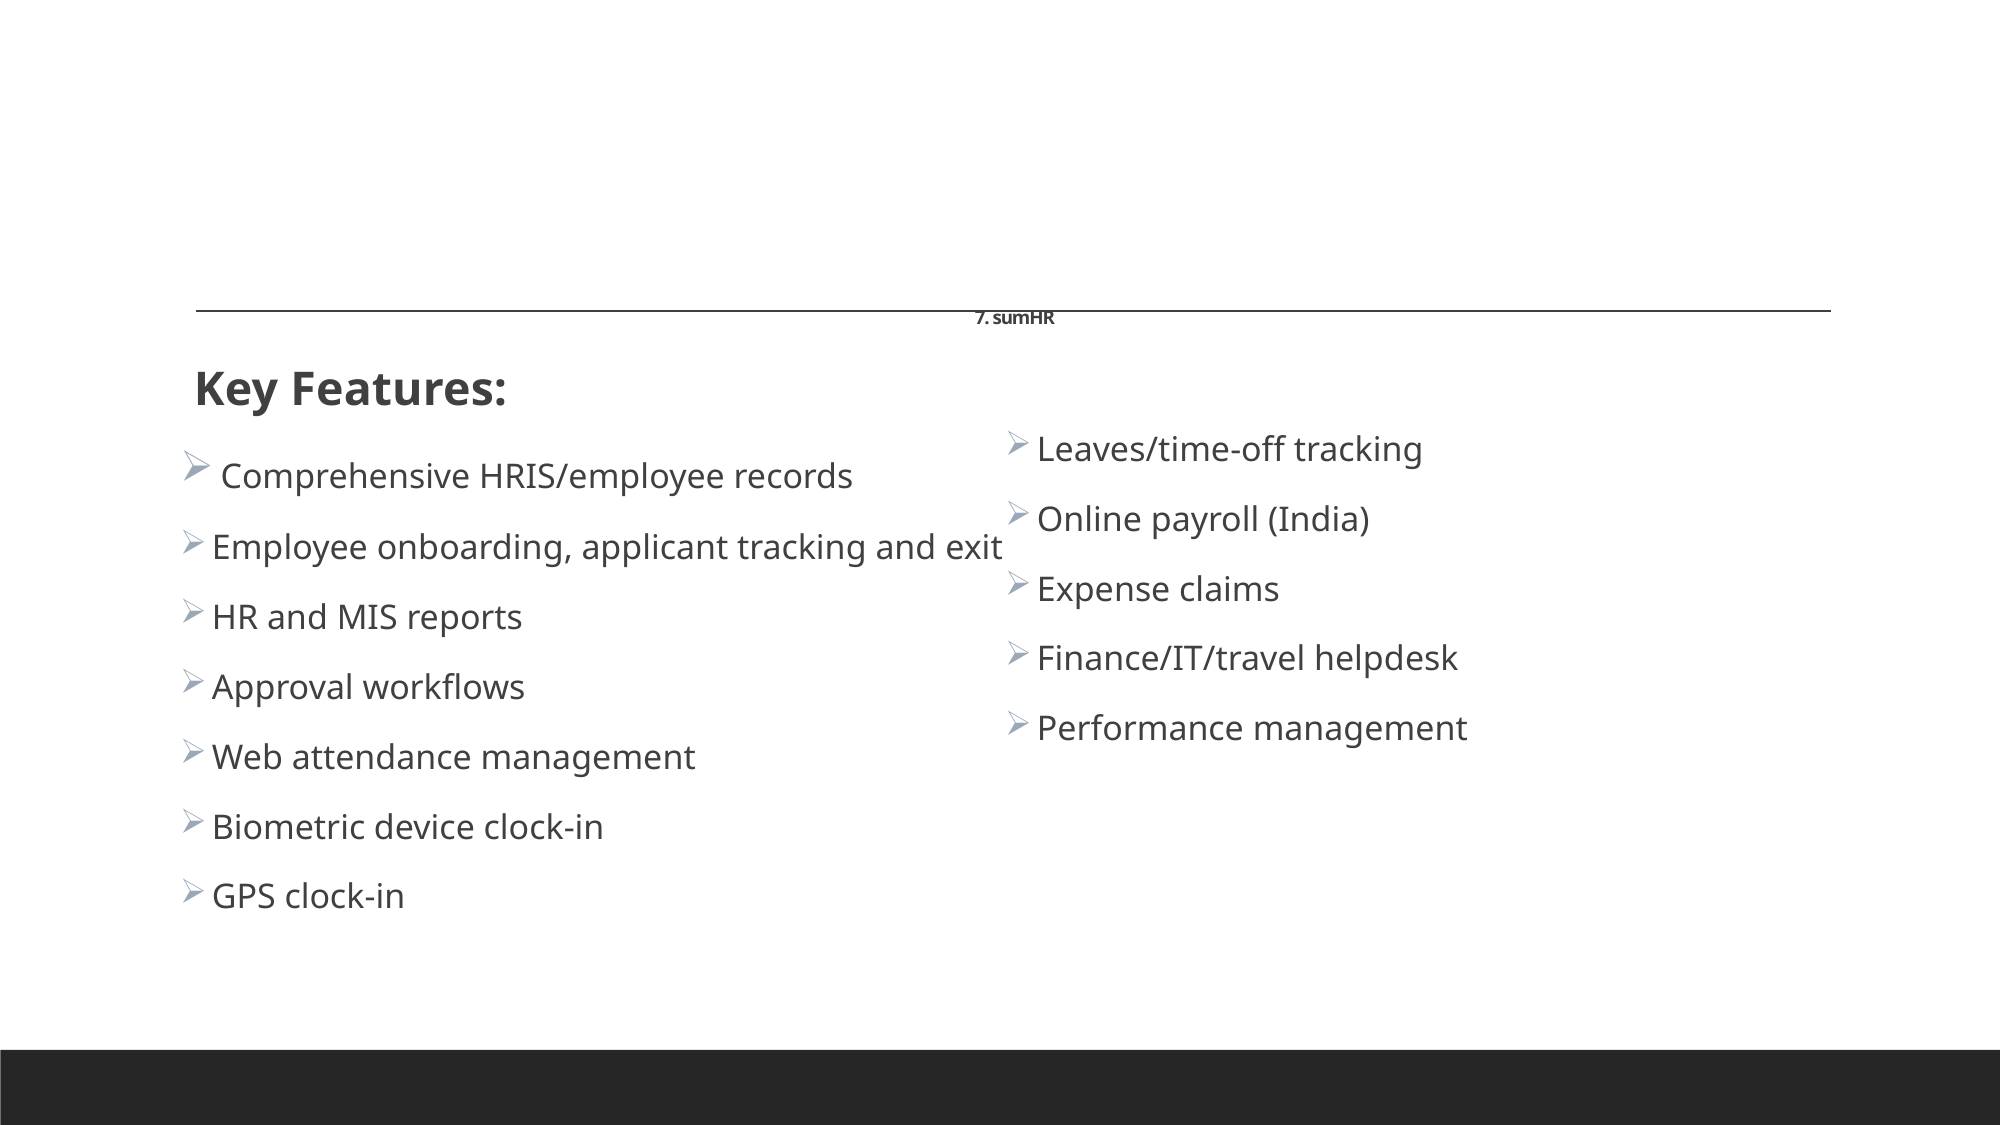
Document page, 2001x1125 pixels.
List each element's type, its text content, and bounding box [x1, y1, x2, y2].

list Key Features: Comprehensive HRIS/employee records Employee onboarding, applicant tracking and exit HR and MIS reports Approval workflows Web attendance management Biometric device clock-in GPS clock-in Leaves/time-off tracking Online payroll (India) Expense claims Finance/IT/travel helpdesk Performance management [180, 345, 1830, 963]
title 7. sumHR [185, 130, 1836, 369]
